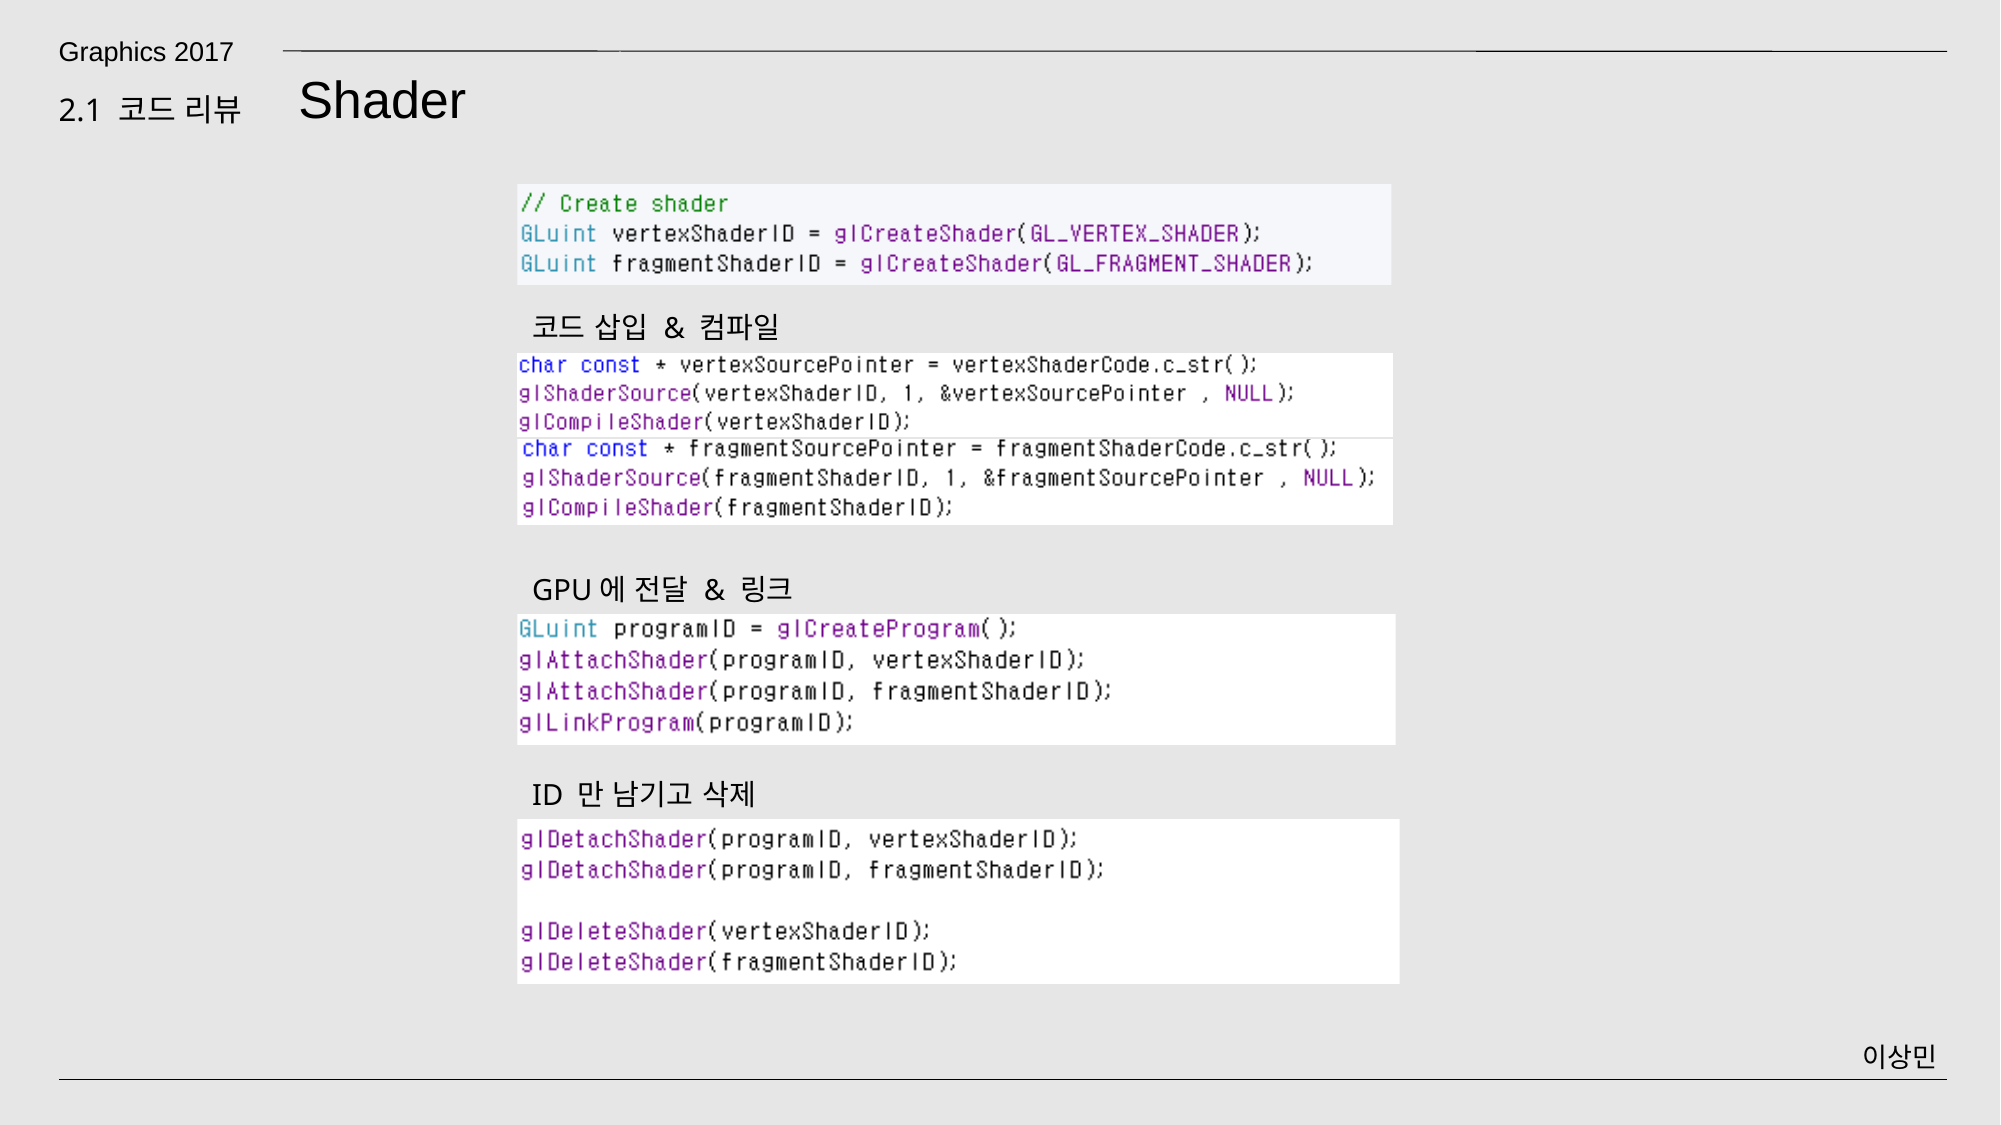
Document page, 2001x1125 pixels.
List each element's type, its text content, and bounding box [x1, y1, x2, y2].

text_box 코드 삽입 & 컴파일 [517, 301, 911, 352]
text_box 2.1 코드 리뷰 [43, 82, 310, 135]
text_box 이상민 [1847, 1033, 1981, 1081]
picture [517, 438, 1393, 525]
text_box GPU에 전달 & 링크 [517, 564, 911, 614]
picture [517, 184, 1392, 285]
text_box ID 만 남기고 삭제 [517, 768, 911, 819]
picture [517, 614, 1396, 745]
picture [517, 353, 1393, 437]
picture [517, 819, 1400, 984]
text_box Graphics 2017 [43, 27, 283, 75]
text_box Shader [283, 59, 959, 137]
